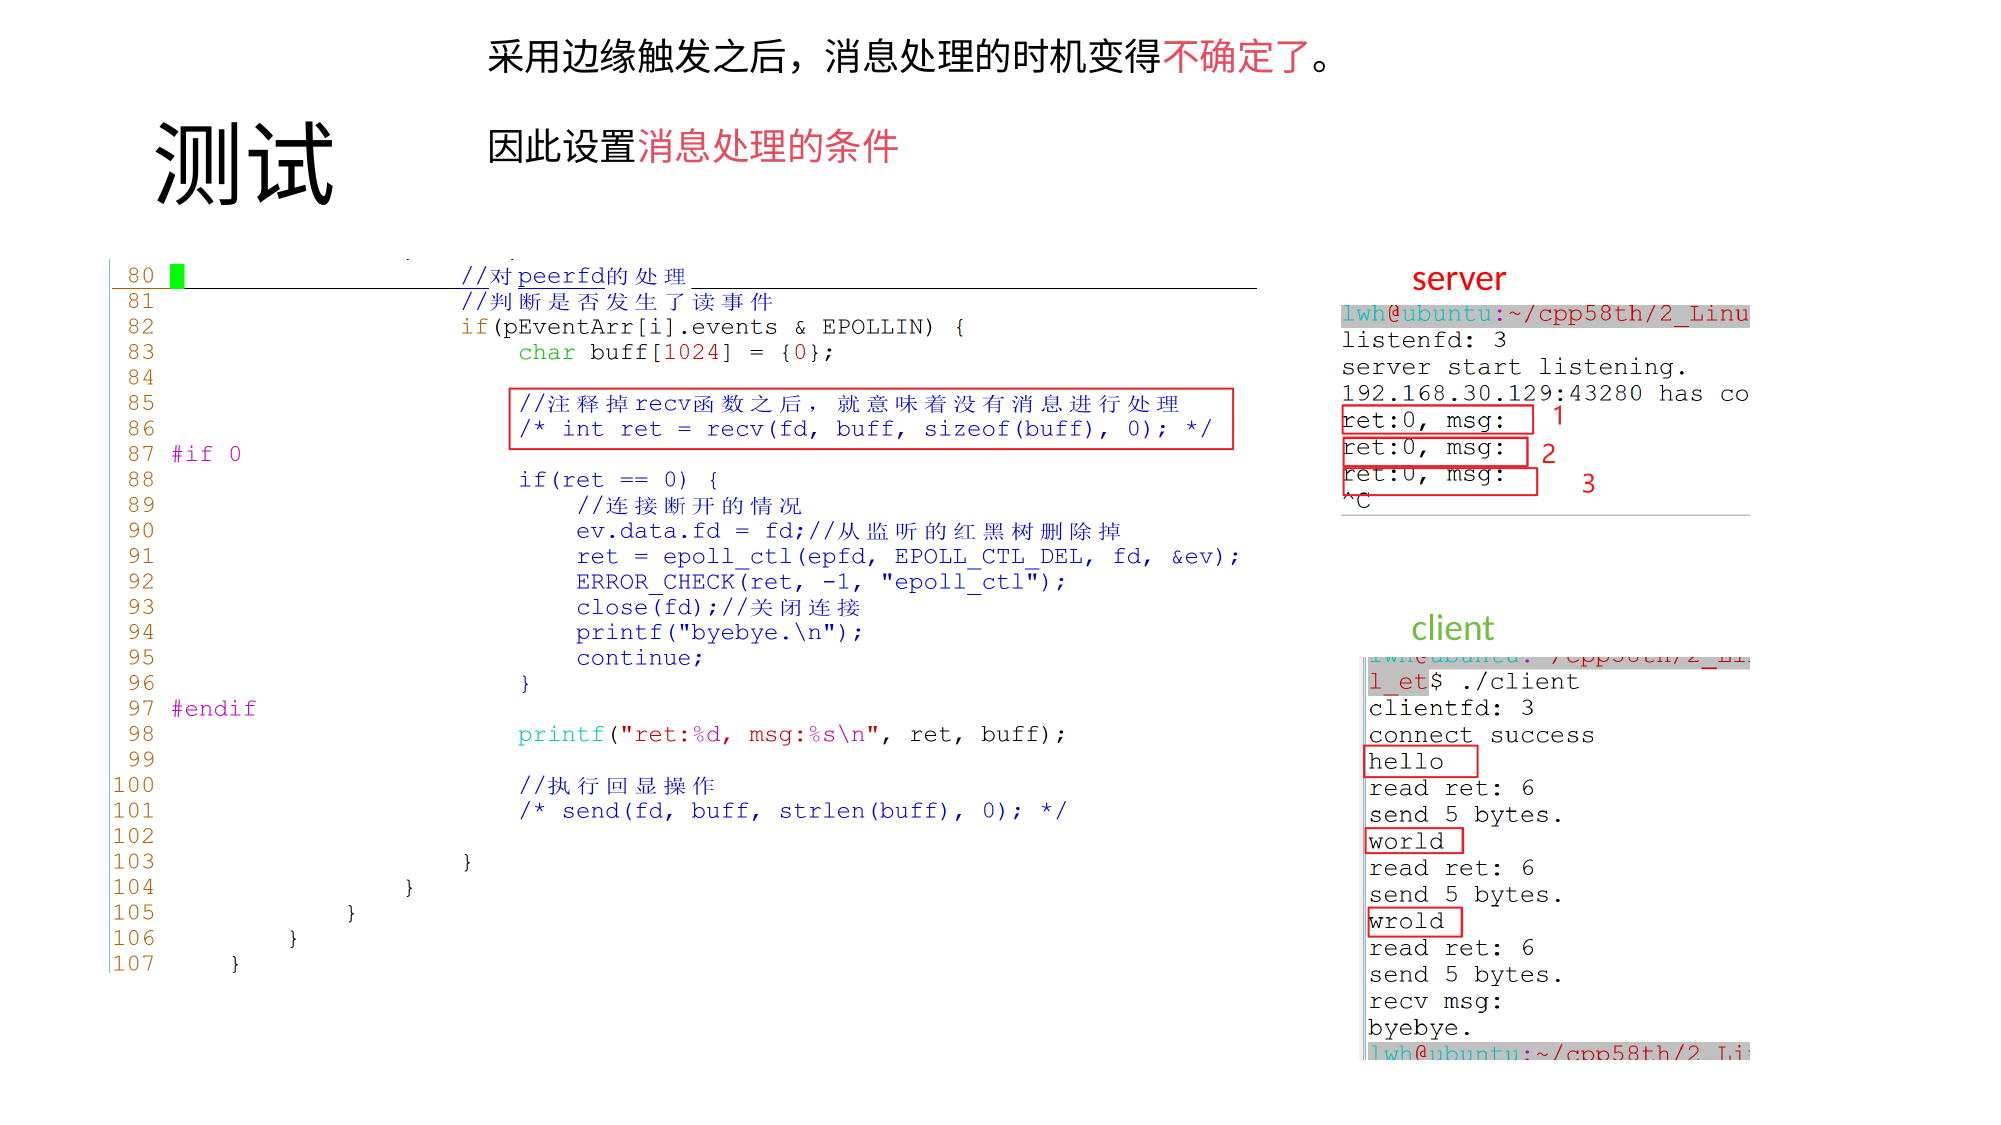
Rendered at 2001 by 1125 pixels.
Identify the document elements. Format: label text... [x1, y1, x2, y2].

text_box server [1397, 245, 1610, 305]
picture [1338, 305, 1750, 517]
text_box 采用边缘触发之后，消息处理的时机变得不确定了。 因此设置消息处理的条件 [472, 25, 1471, 176]
title 测试 [137, 59, 1863, 278]
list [108, 258, 1257, 974]
picture [1359, 657, 1750, 1061]
text_box client [1396, 595, 1654, 655]
